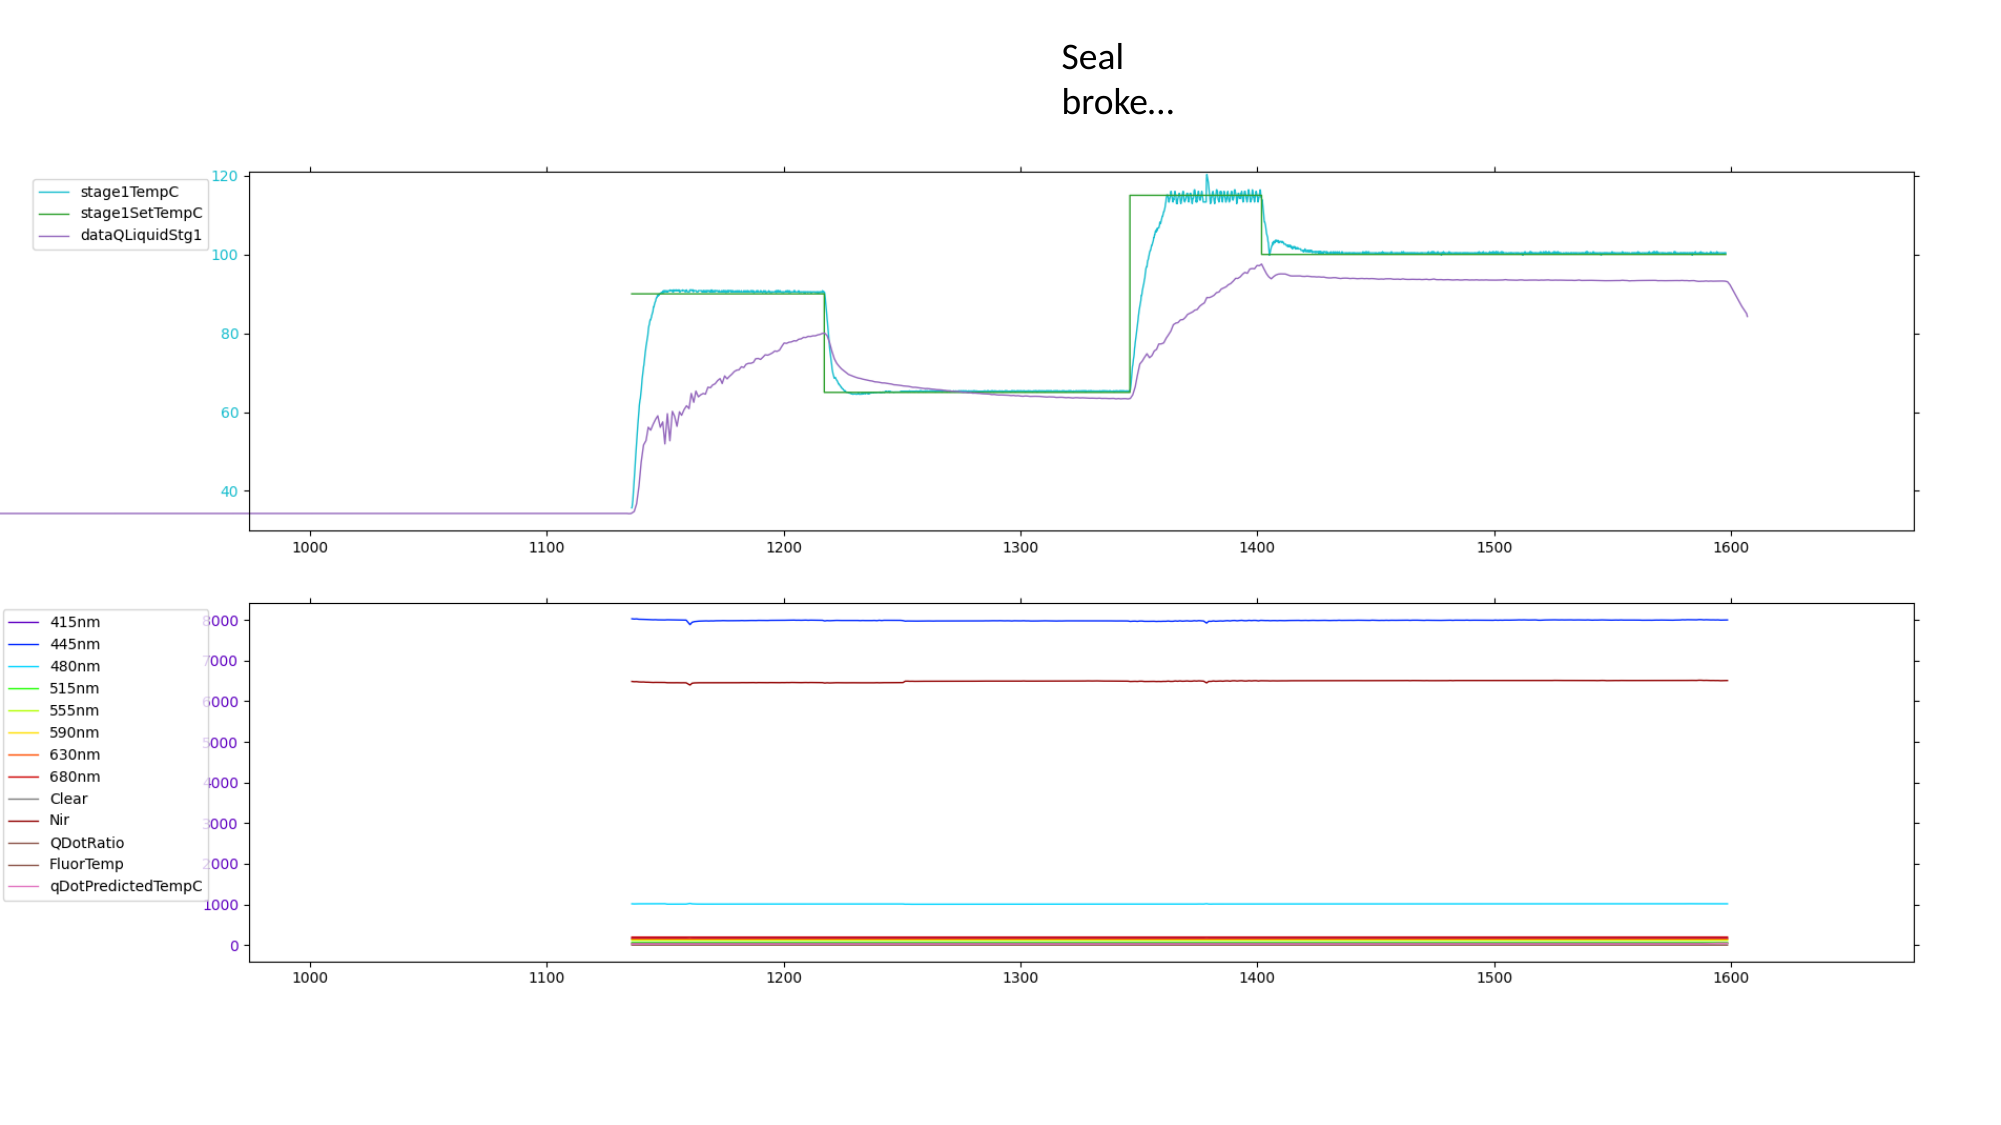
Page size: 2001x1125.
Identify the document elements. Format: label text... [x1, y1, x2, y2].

text_box Seal broke… [1046, 24, 1221, 56]
picture [0, 56, 2000, 1069]
